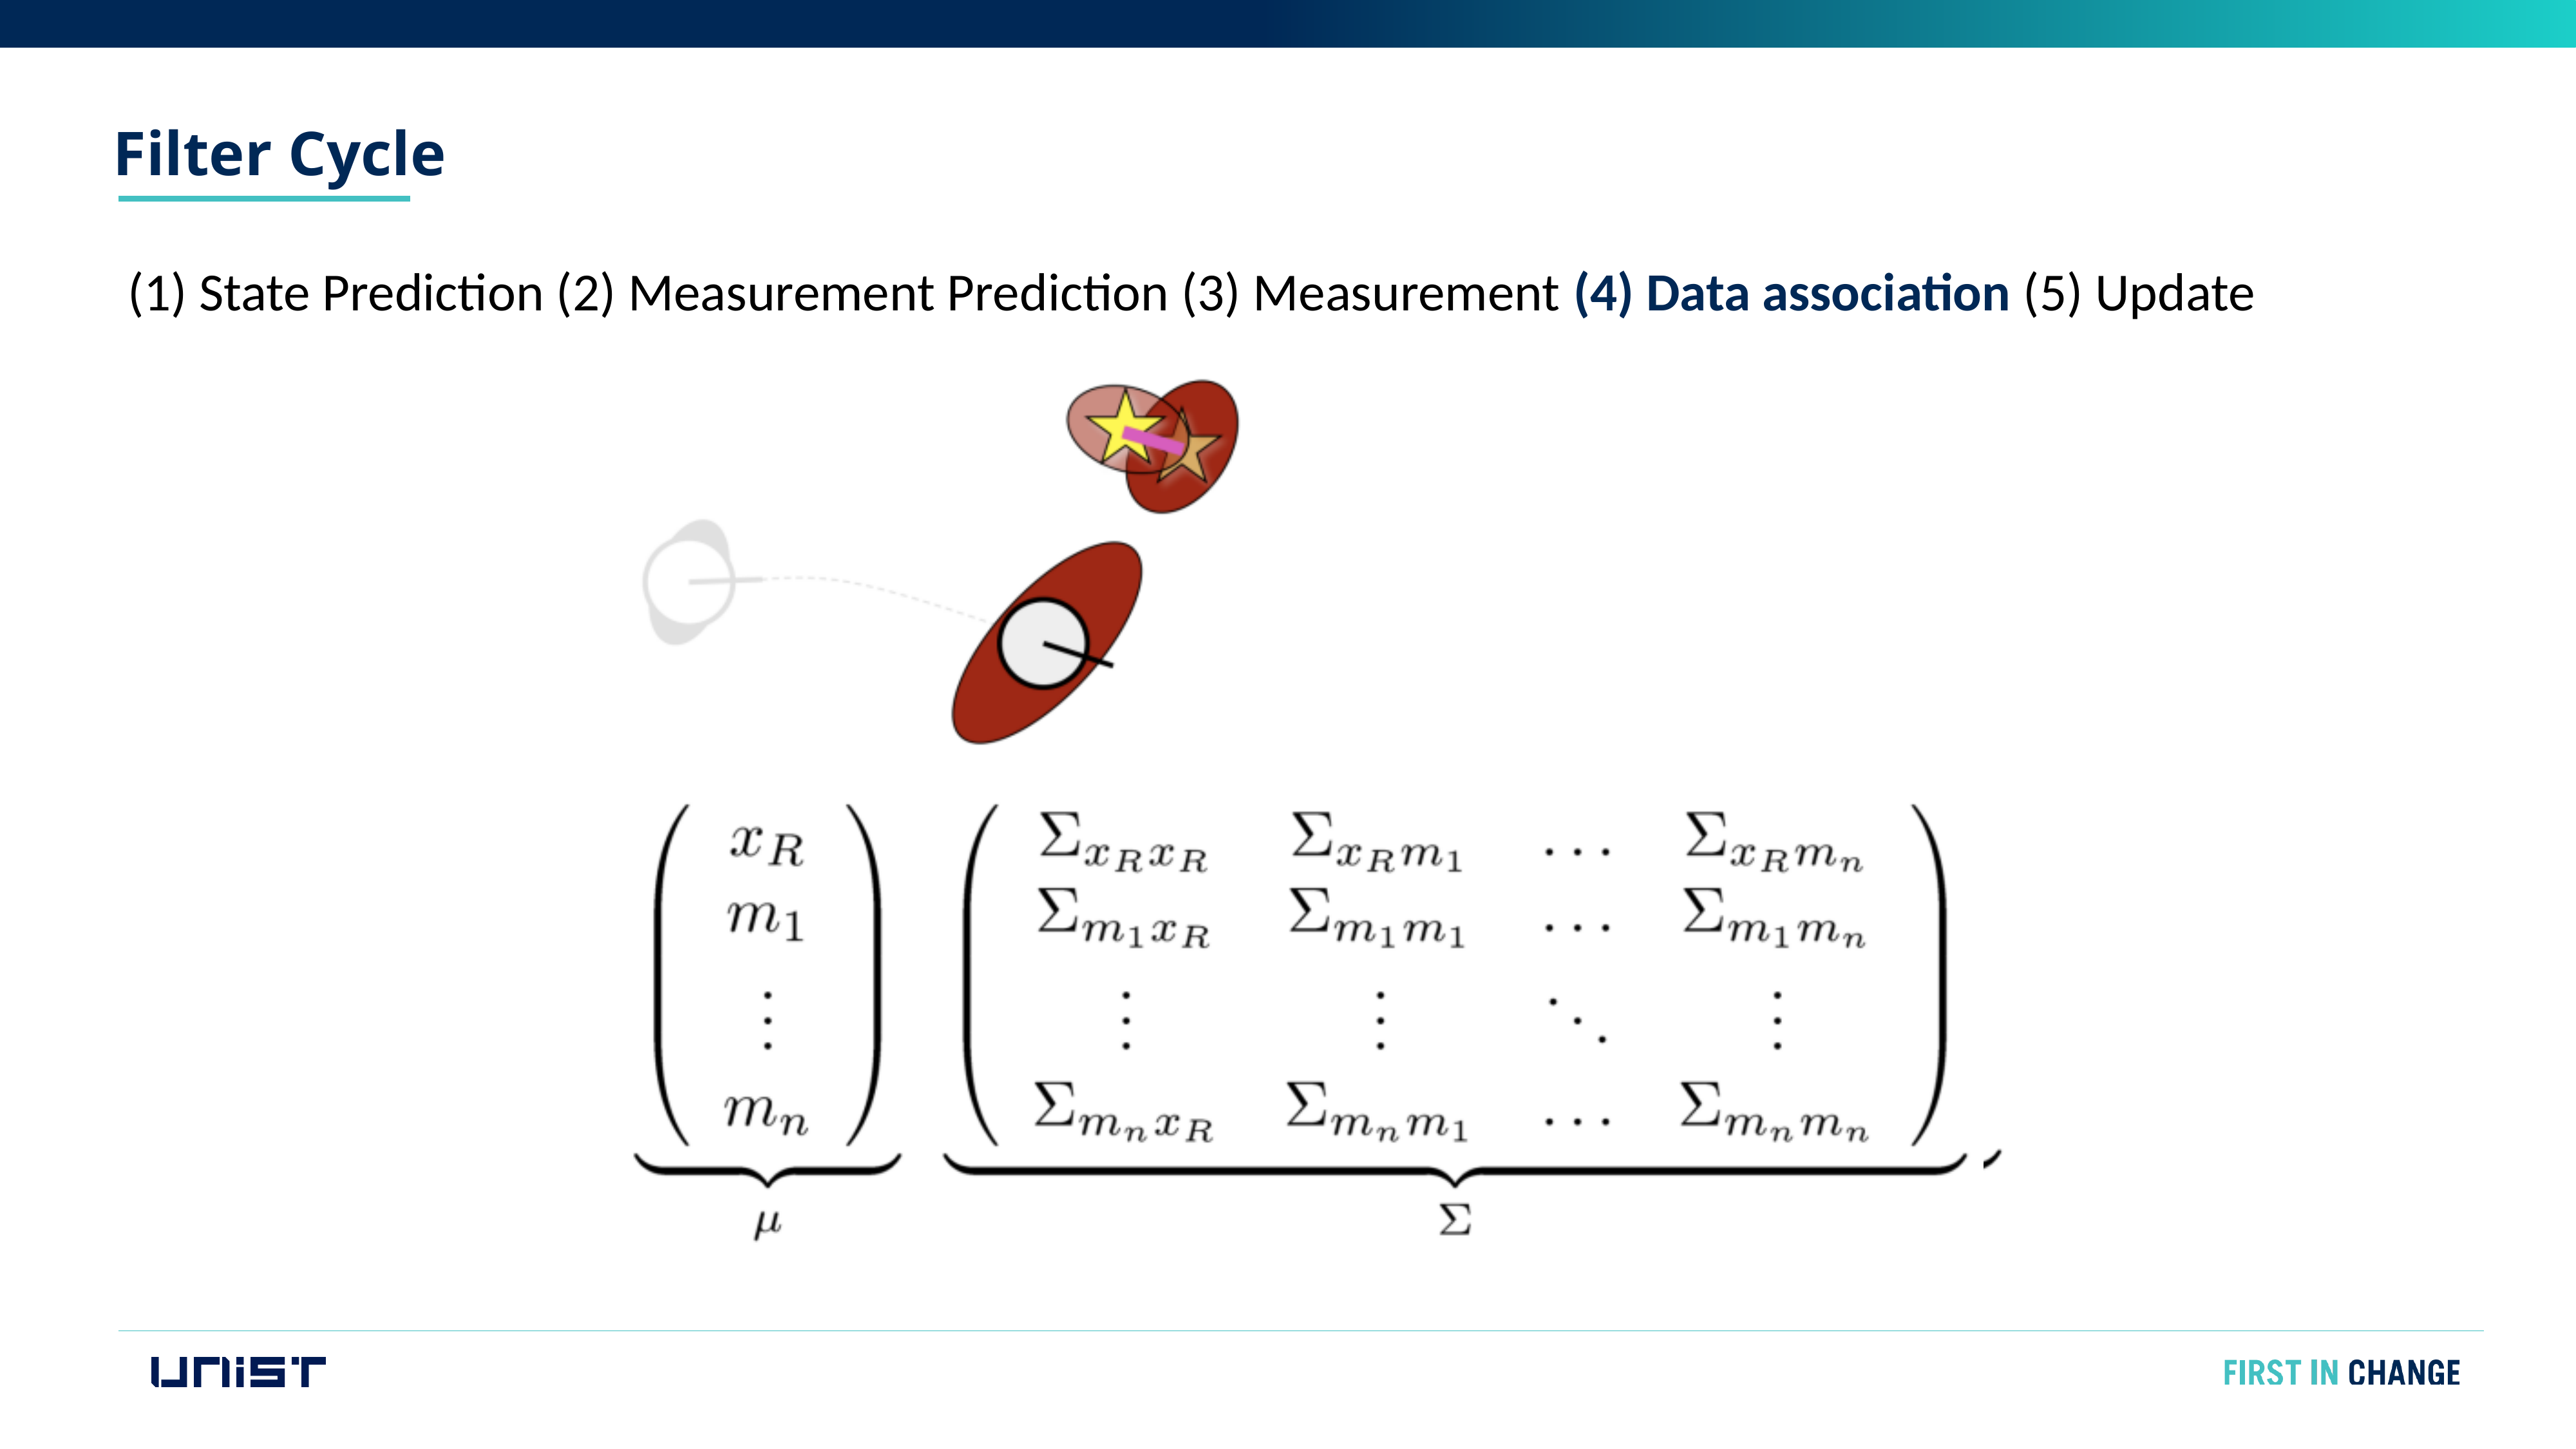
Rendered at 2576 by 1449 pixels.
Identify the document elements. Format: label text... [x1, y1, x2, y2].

text_box [0, 0, 2576, 48]
text_box (1) State Prediction (2) Measurement Prediction (3) Measurement (4) Data association (5) Update [118, 252, 2498, 327]
picture [2224, 1359, 2460, 1385]
text_box Filter Cycle [104, 109, 698, 193]
picture [151, 1357, 326, 1387]
picture [369, 336, 2110, 1281]
